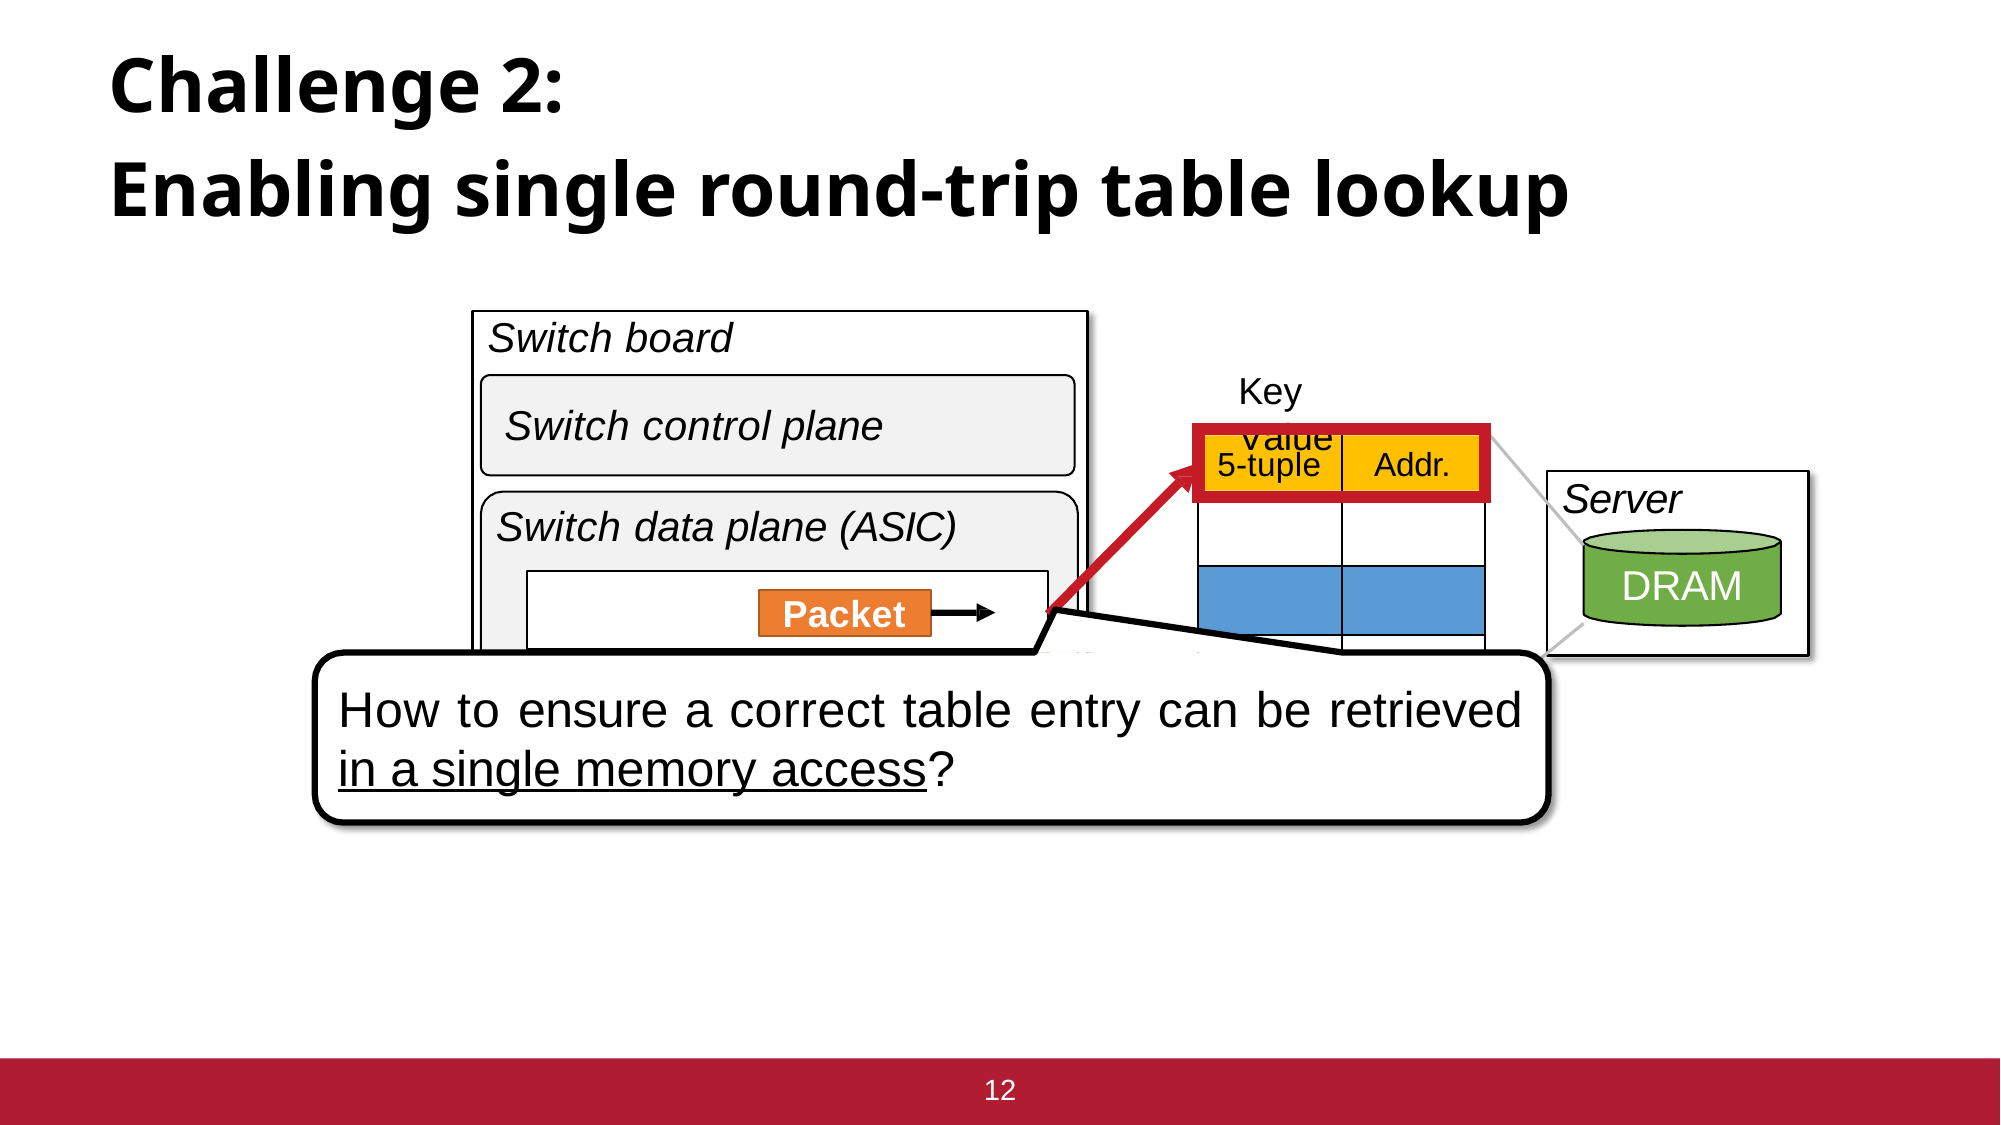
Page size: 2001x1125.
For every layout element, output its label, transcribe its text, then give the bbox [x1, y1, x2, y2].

title Challenge 2: Enabling single round-trip table lookup [106, 21, 1850, 232]
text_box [757, 462, 1199, 600]
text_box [1591, 465, 1823, 670]
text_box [303, 601, 1569, 840]
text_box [525, 569, 752, 600]
slide_number 12 [977, 1070, 1023, 1125]
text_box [467, 305, 1586, 766]
